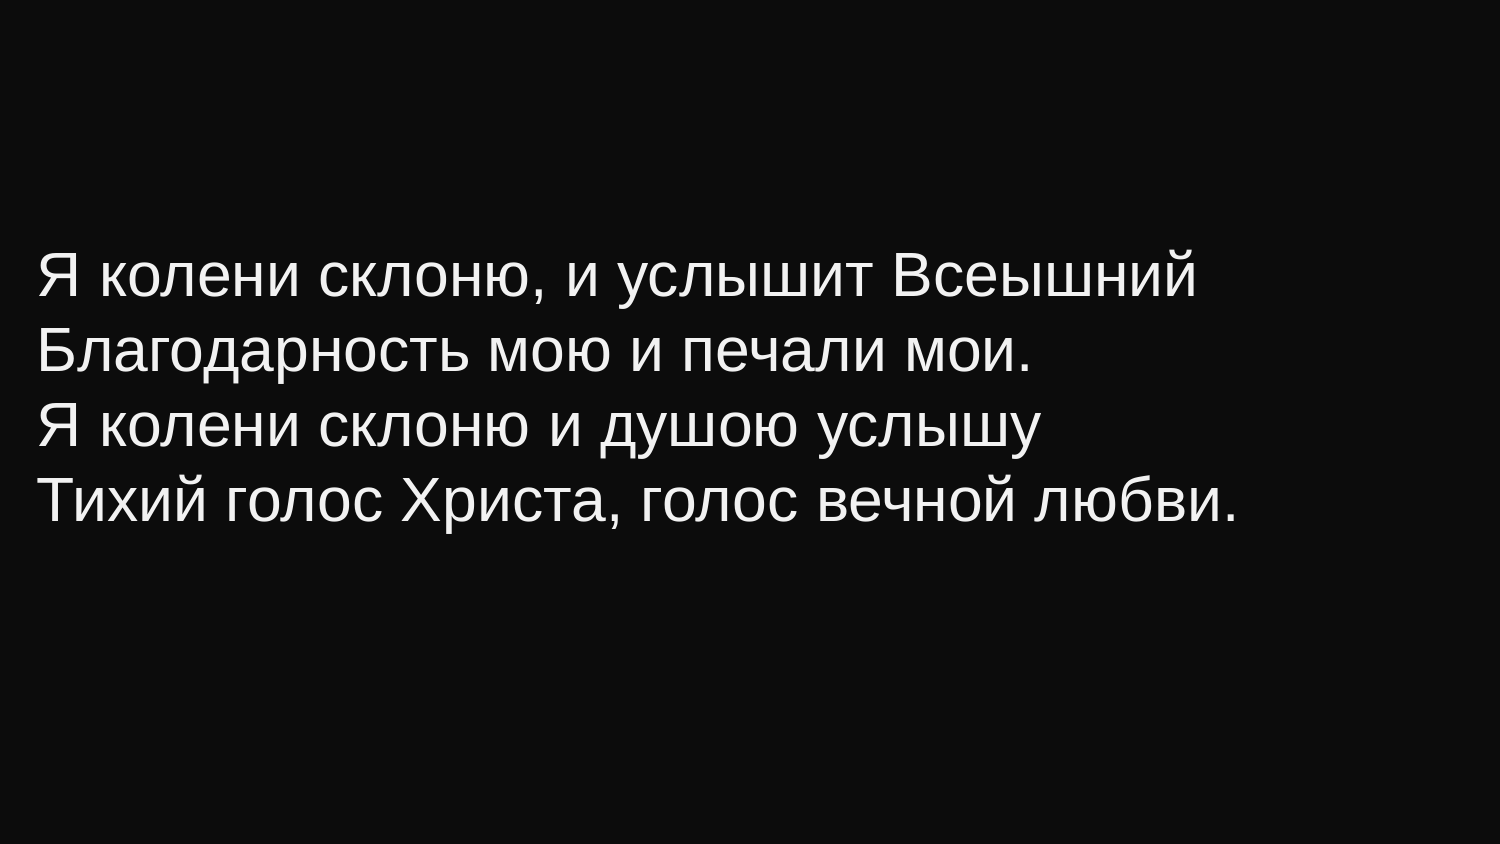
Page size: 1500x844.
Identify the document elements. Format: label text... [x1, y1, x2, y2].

text_box Я колени склоню, и услышит Всеышний Благодарность мою и печали мои. Я колени склоню и душою услышу Тихий голос Христа, голос вечной любви. [36, 298, 1465, 545]
